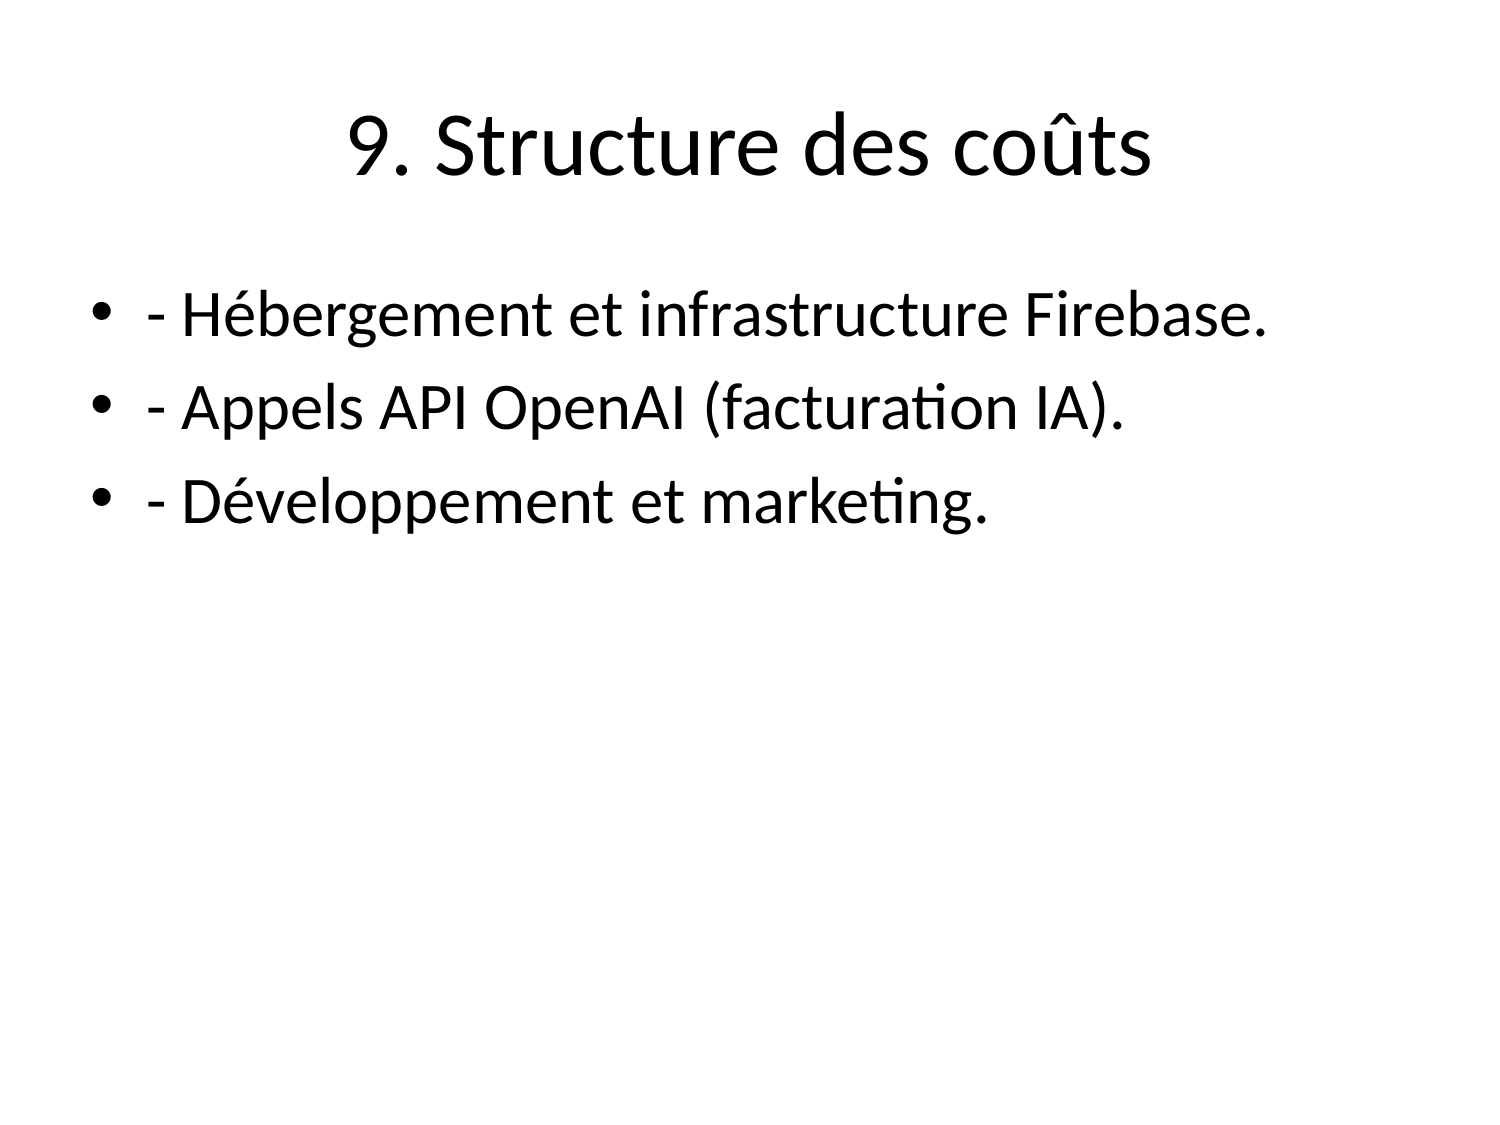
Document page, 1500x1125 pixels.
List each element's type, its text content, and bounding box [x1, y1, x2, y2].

list - Hébergement et infrastructure Firebase. - Appels API OpenAI (facturation IA). - Développement et marketing. [75, 262, 1425, 1005]
title 9. Structure des coûts [75, 45, 1425, 233]
